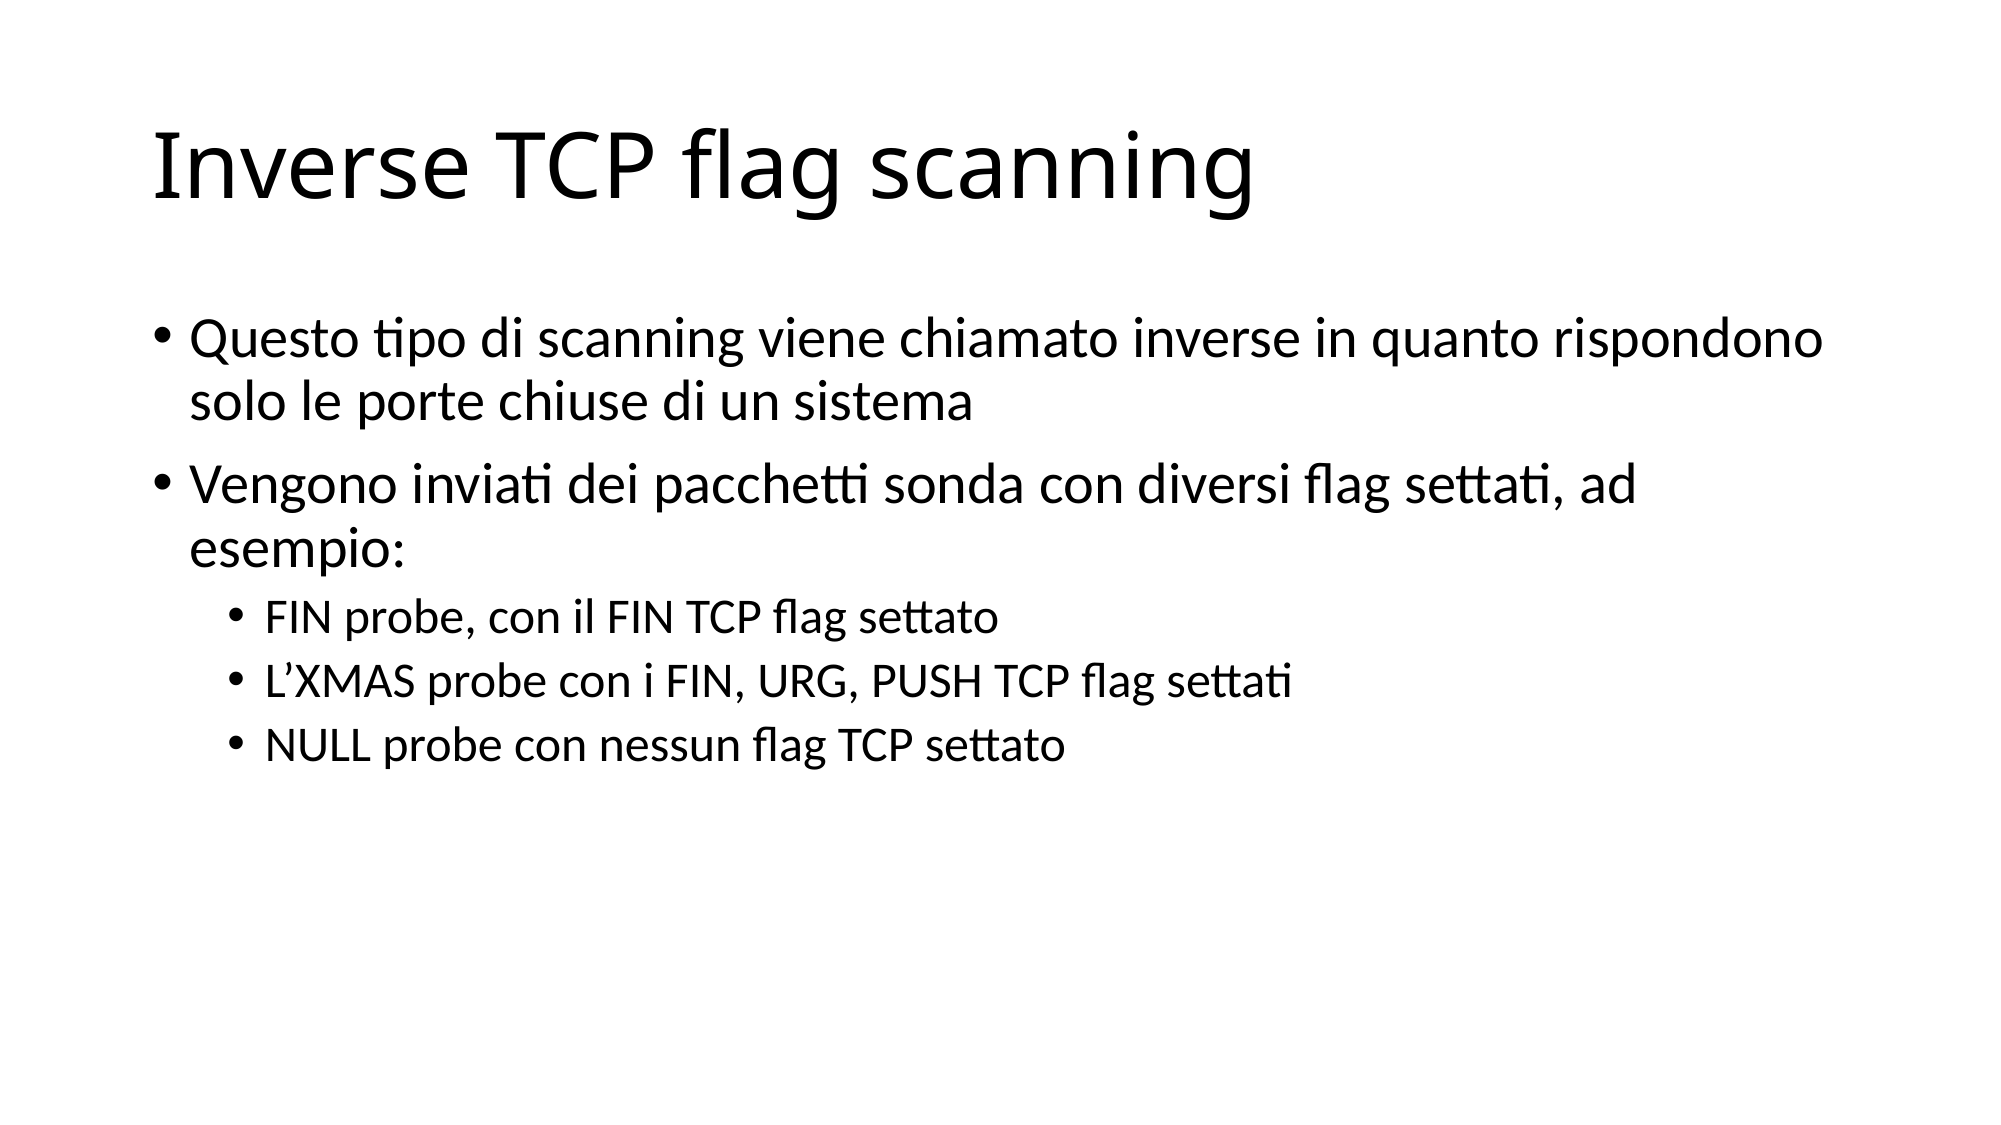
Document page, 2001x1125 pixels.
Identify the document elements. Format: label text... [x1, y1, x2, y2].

list Questo tipo di scanning viene chiamato inverse in quanto rispondono solo le porte chiuse di un sistema Vengono inviati dei pacchetti sonda con diversi flag settati, ad esempio: FIN probe, con il FIN TCP flag settato L’XMAS probe con i FIN, URG, PUSH TCP flag settati NULL probe con nessun flag TCP settato [137, 299, 1863, 1014]
title Inverse TCP flag scanning [137, 59, 1863, 278]
